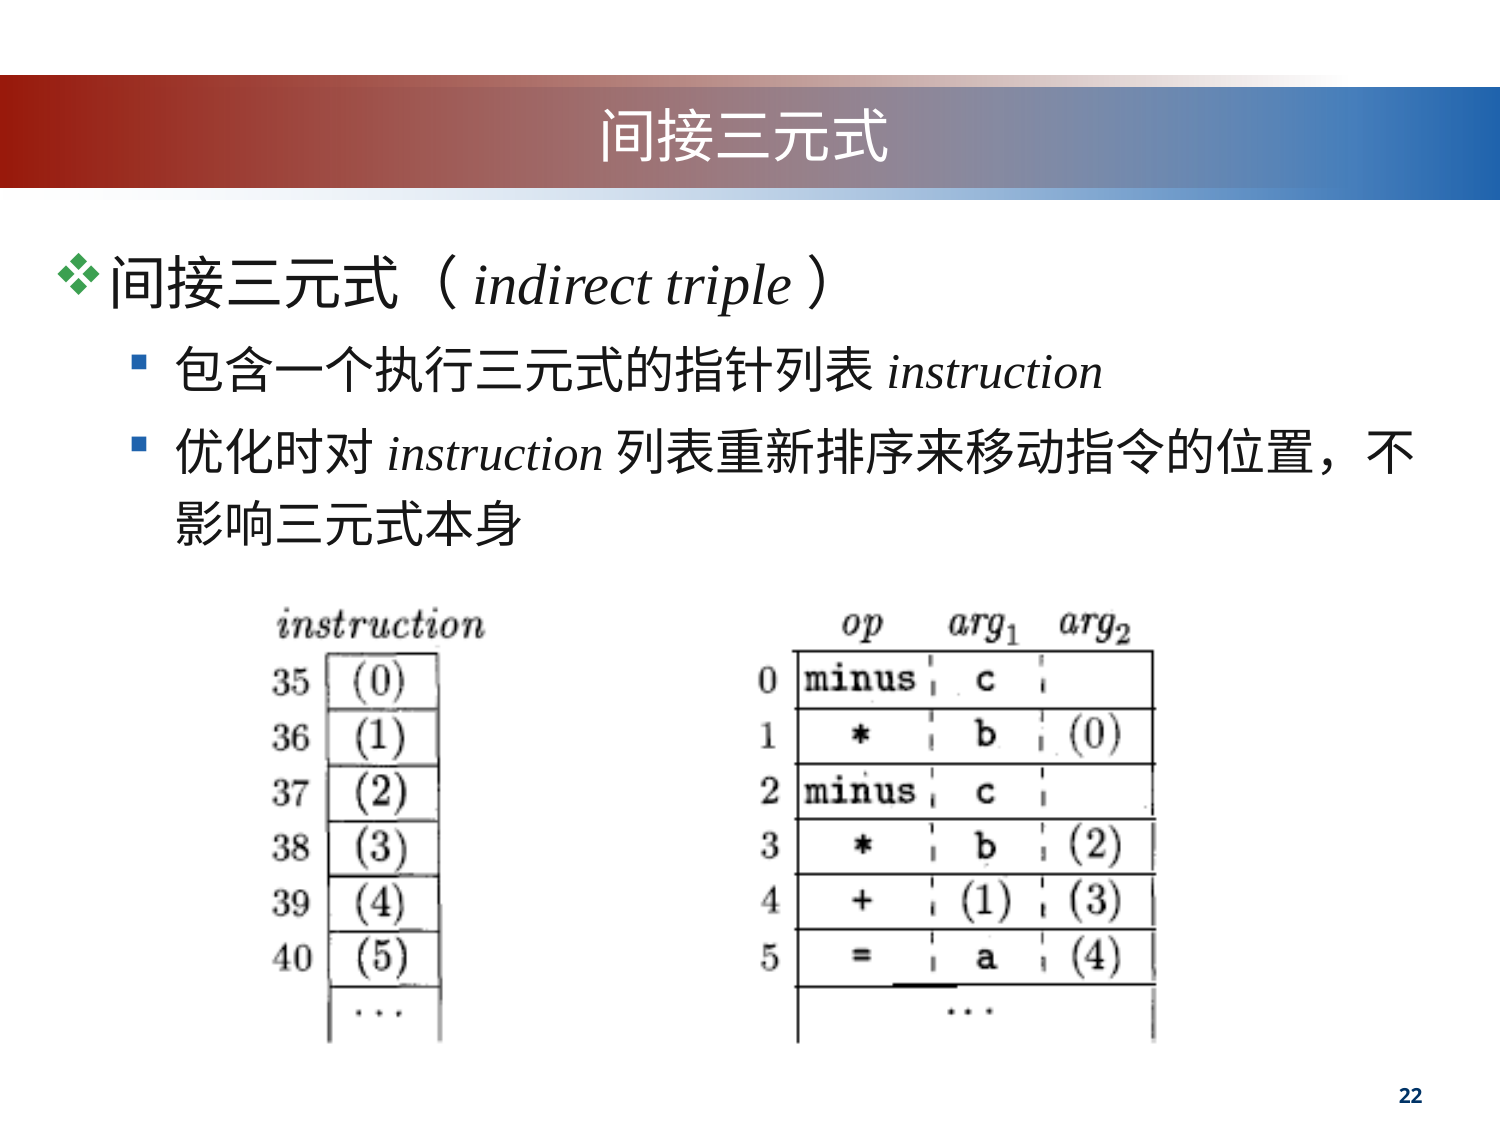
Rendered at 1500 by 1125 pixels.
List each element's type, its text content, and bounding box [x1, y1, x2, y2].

list 间接三元式（indirect triple） 包含一个执行三元式的指针列表instruction 优化时对instruction列表重新排序来移动指令的位置，不影响三元式本身 [37, 224, 1451, 551]
slide_number 22 [1087, 1074, 1438, 1117]
picture [237, 585, 1188, 1063]
title 间接三元式 [137, 87, 1351, 181]
